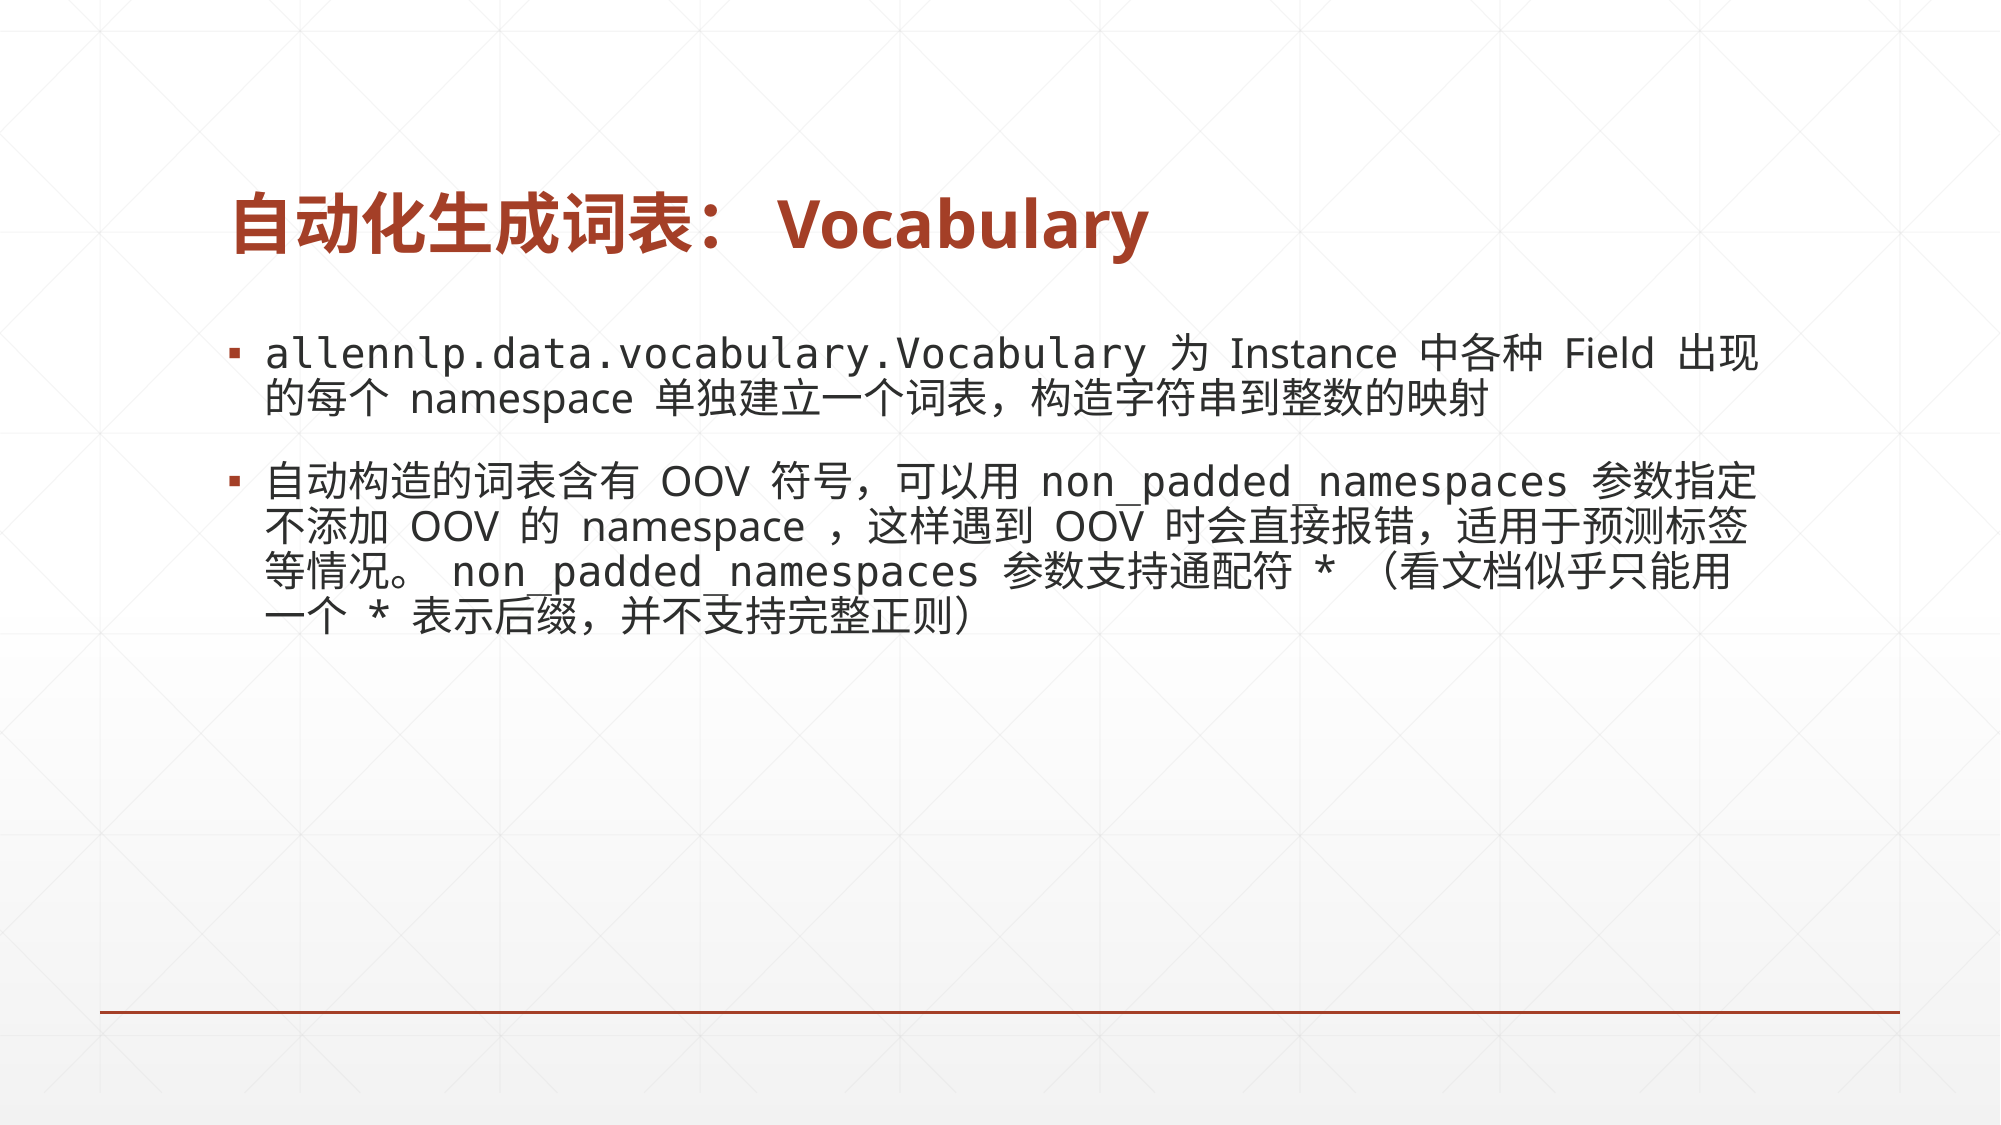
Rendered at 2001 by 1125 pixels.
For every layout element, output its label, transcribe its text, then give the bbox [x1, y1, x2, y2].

list allennlp.data.vocabulary.Vocabulary 为 Instance 中各种 Field 出现的每个 namespace 单独建立一个词表，构造字符串到整数的映射 自动构造的词表含有 OOV 符号，可以用 non_padded_namespaces 参数指定不添加 OOV 的 namespace ，这样遇到 OOV 时会直接报错，适用于预测标签等情况。 non_padded_namespaces 参数支持通配符 * （看文档似乎只能用一个 * 表示后缀，并不支持完整正则） [212, 324, 1788, 950]
title 自动化生成词表：Vocabulary [212, 82, 1788, 271]
